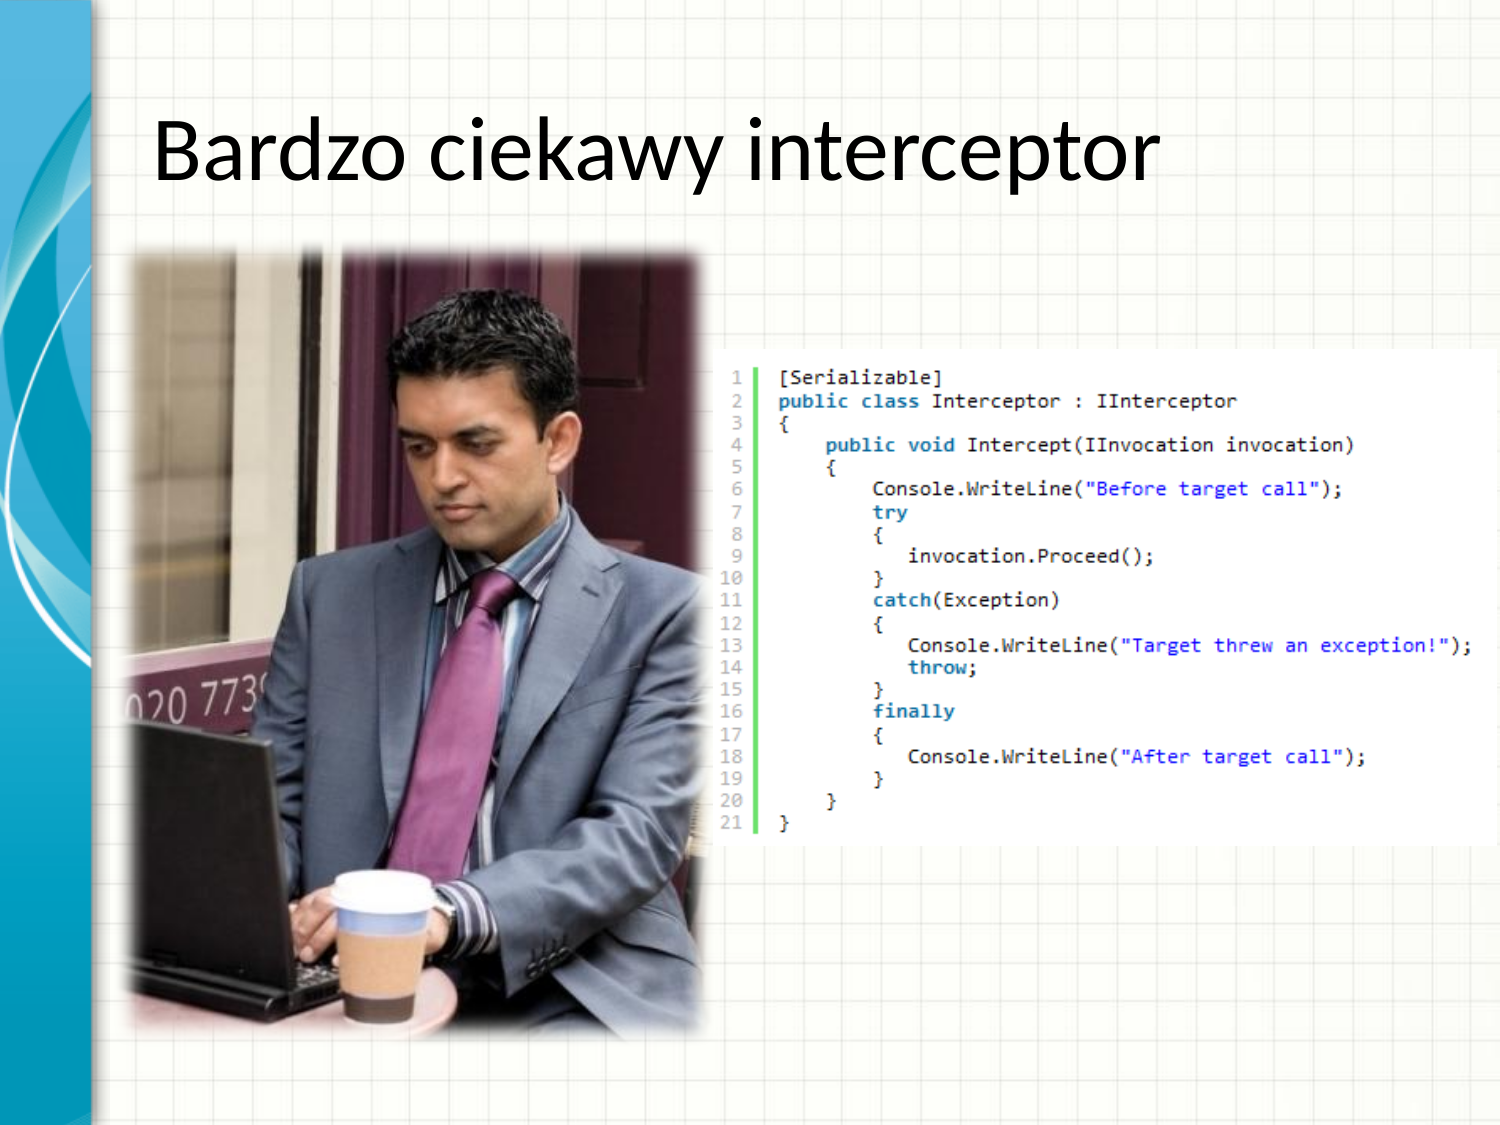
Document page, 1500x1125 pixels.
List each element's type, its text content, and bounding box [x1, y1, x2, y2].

title Bardzo ciekawy interceptor [138, 50, 1438, 238]
picture [0, 0, 1500, 1125]
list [114, 237, 715, 1051]
